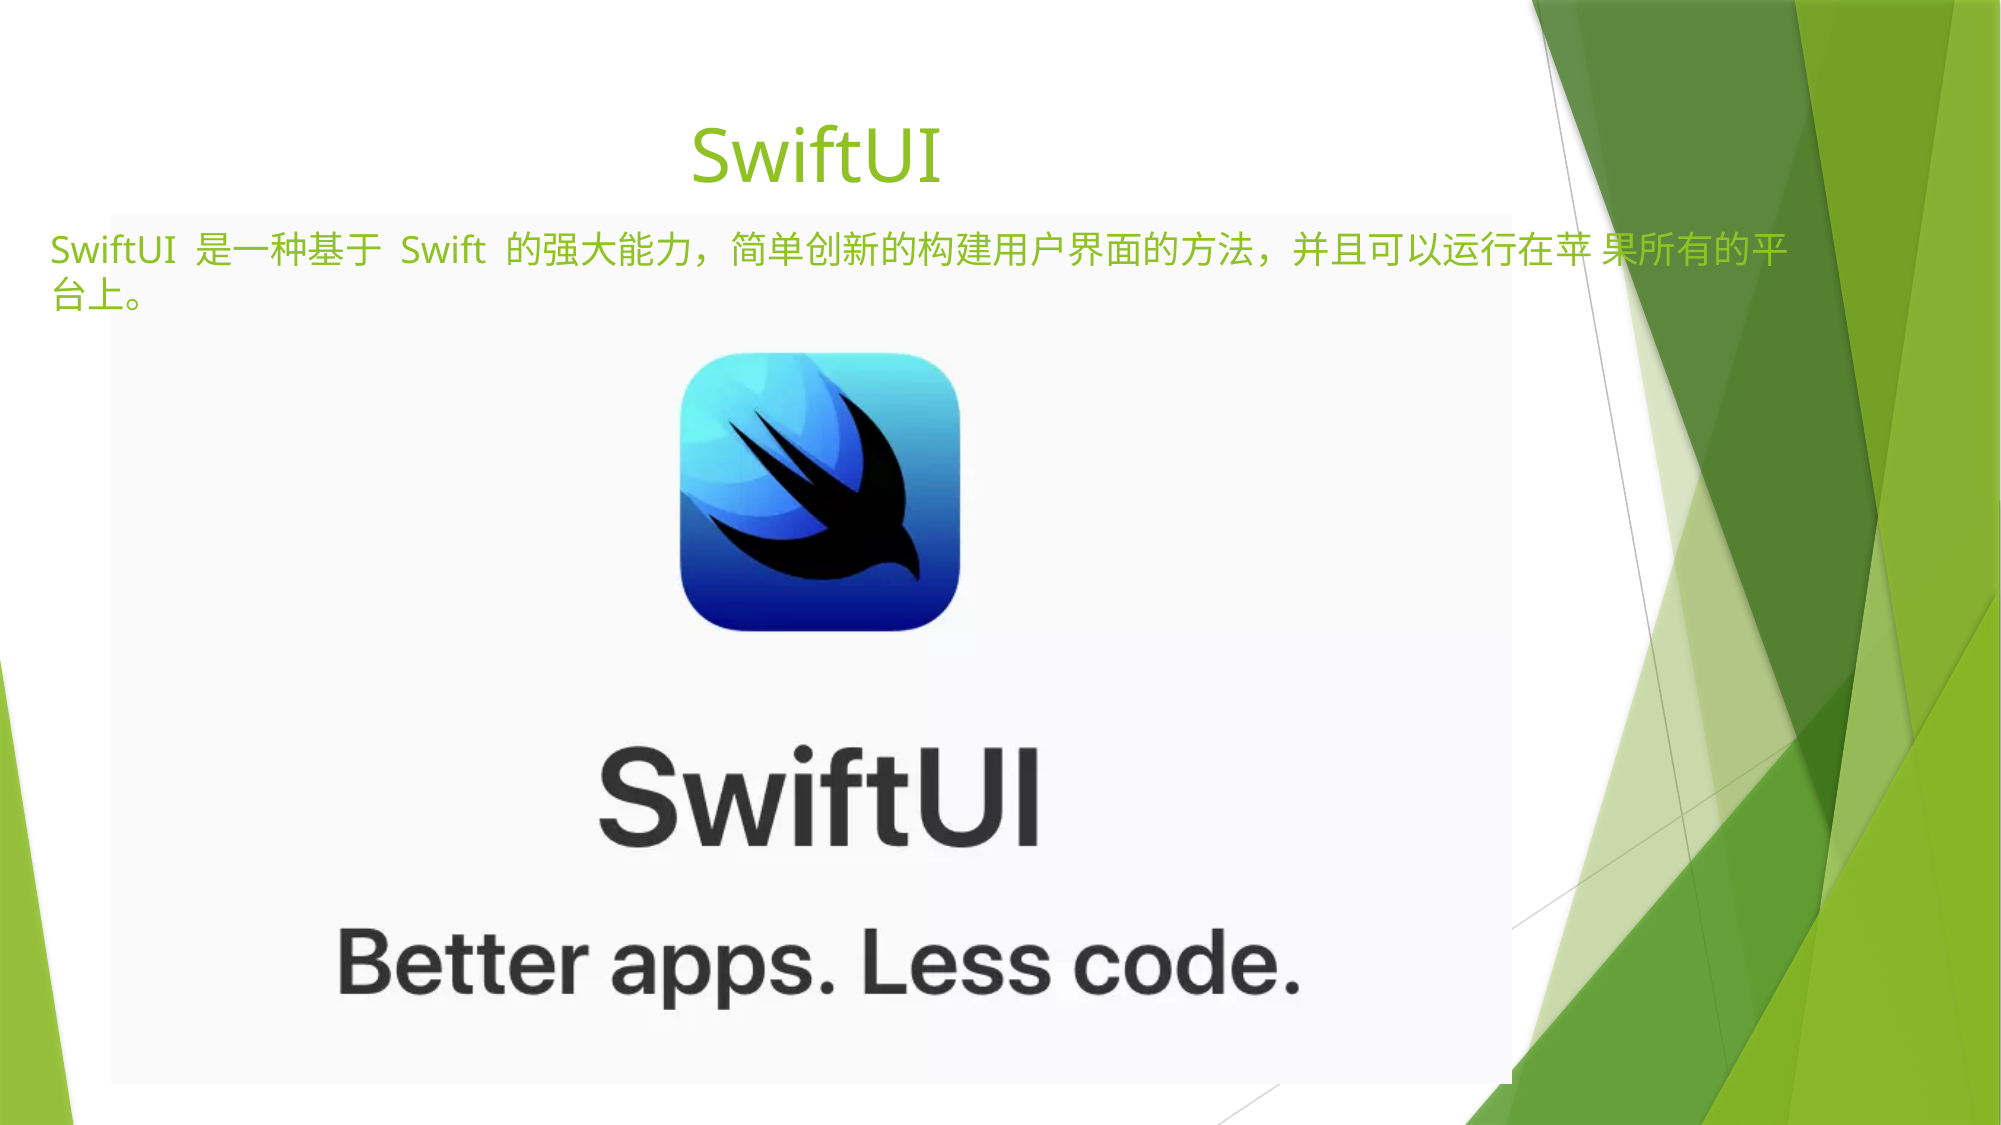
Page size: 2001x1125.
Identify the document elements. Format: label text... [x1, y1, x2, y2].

text_box SwiftUI 是一种基于 Swift 的强大能力，简单创新的构建用户界面的方法，并且可以运行在苹 果所有的平台上。 [1516, 218, 1834, 369]
title SwiftUI [111, 99, 1522, 217]
picture [110, 214, 1513, 1084]
text_box SwiftUI 是一种基于 Swift 的强大能力，简单创新的构建用户界面的方法，并且可以运行在苹 果所有的平台上。 [35, 218, 106, 369]
